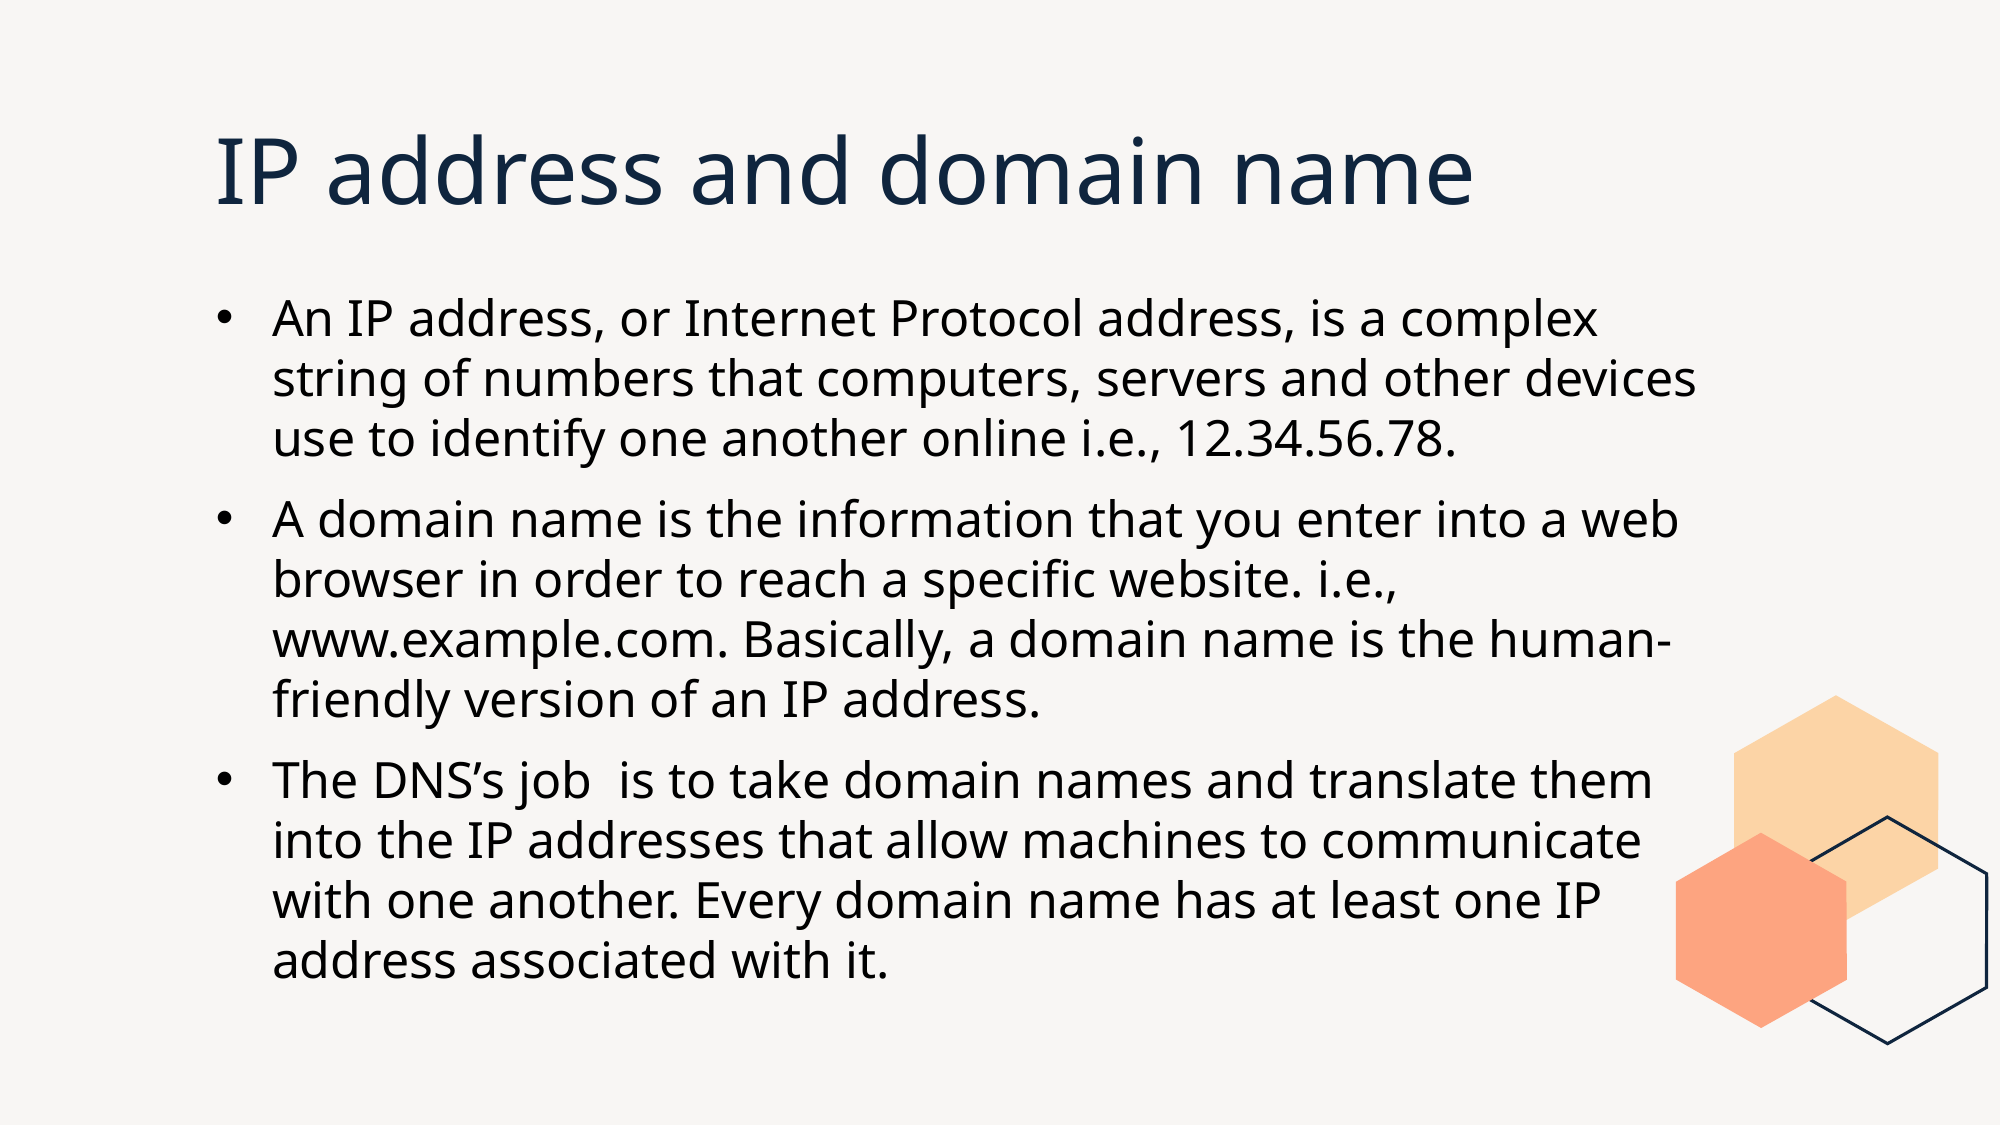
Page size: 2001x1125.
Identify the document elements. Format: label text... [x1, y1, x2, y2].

list An IP address, or Internet Protocol address, is a complex string of numbers that computers, servers and other devices use to identify one another online i.e., 12.34.56.78. A domain name is the information that you enter into a web browser in order to reach a specific website. i.e., www.example.com. Basically, a domain name is the human-friendly version of an IP address. The DNS’s job is to take domain names and translate them into the IP addresses that allow machines to communicate with one another. Every domain name has at least one IP address associated with it. [200, 278, 1719, 895]
title IP address and domain name [200, 78, 1565, 233]
